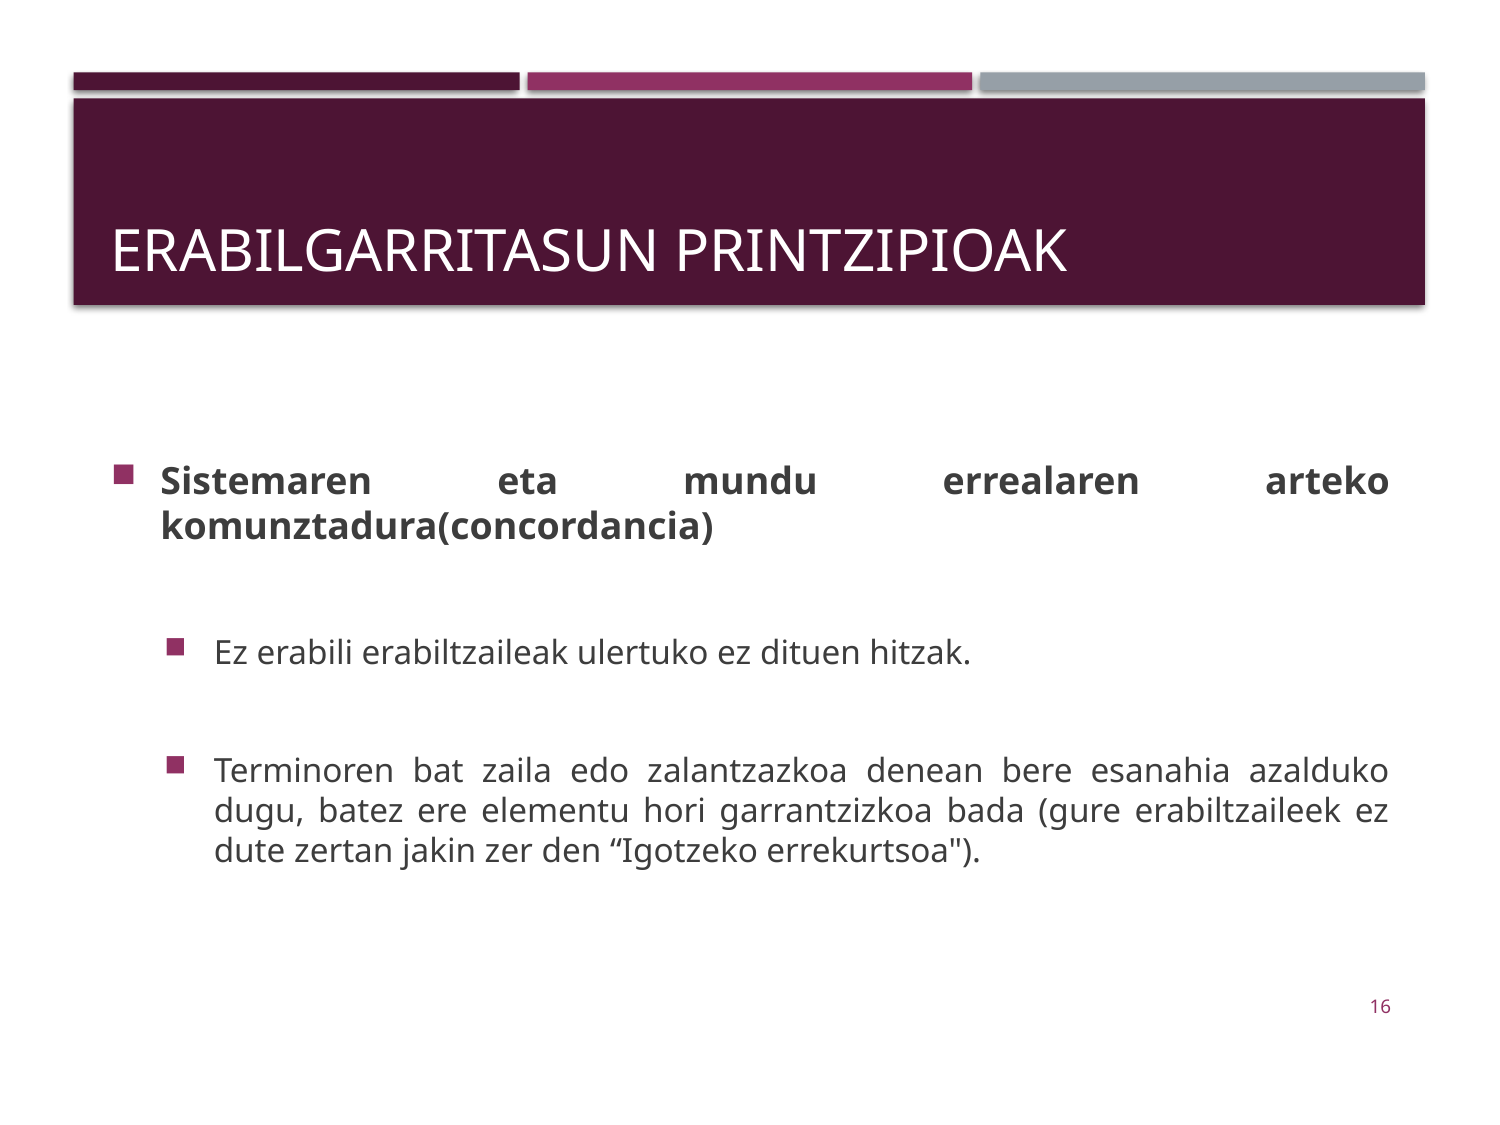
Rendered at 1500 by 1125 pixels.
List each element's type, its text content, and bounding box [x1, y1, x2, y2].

title Erabilgarritasun printzipioak [95, 112, 1406, 291]
list Sistemaren eta mundu errealaren arteko komunztadura(concordancia) Ez erabili erabiltzaileak ulertuko ez dituen hitzak. Terminoren bat zaila edo zalantzazkoa denean bere esanahia azalduko dugu, batez ere elementu hori garrantzizkoa bada (gure erabiltzaileek ez dute zertan jakin zer den “Igotzeko errekurtsoa"). [95, 365, 1406, 962]
slide_number 16 [1279, 977, 1406, 1037]
